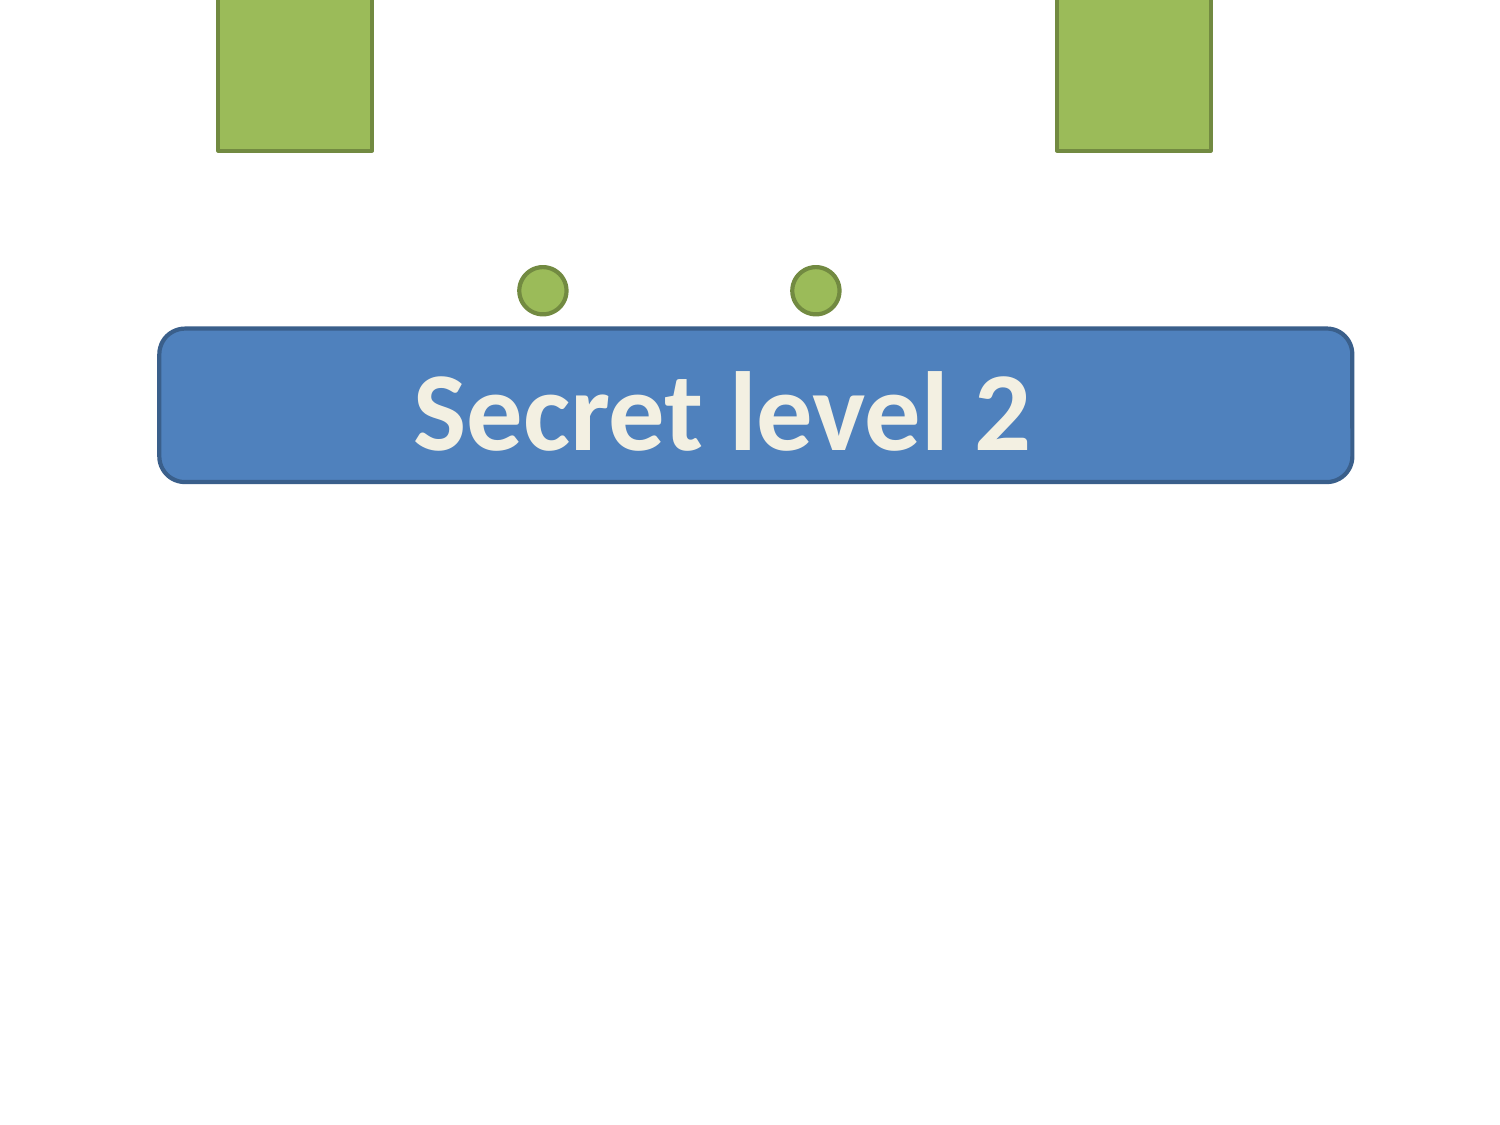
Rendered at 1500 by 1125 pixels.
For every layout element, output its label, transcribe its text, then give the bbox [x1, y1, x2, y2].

text_box [216, 0, 374, 153]
text_box [157, 326, 1355, 485]
text_box [790, 265, 842, 317]
text_box [1055, 0, 1213, 153]
text_box Secret level 2 [398, 330, 1048, 481]
text_box [517, 265, 569, 317]
